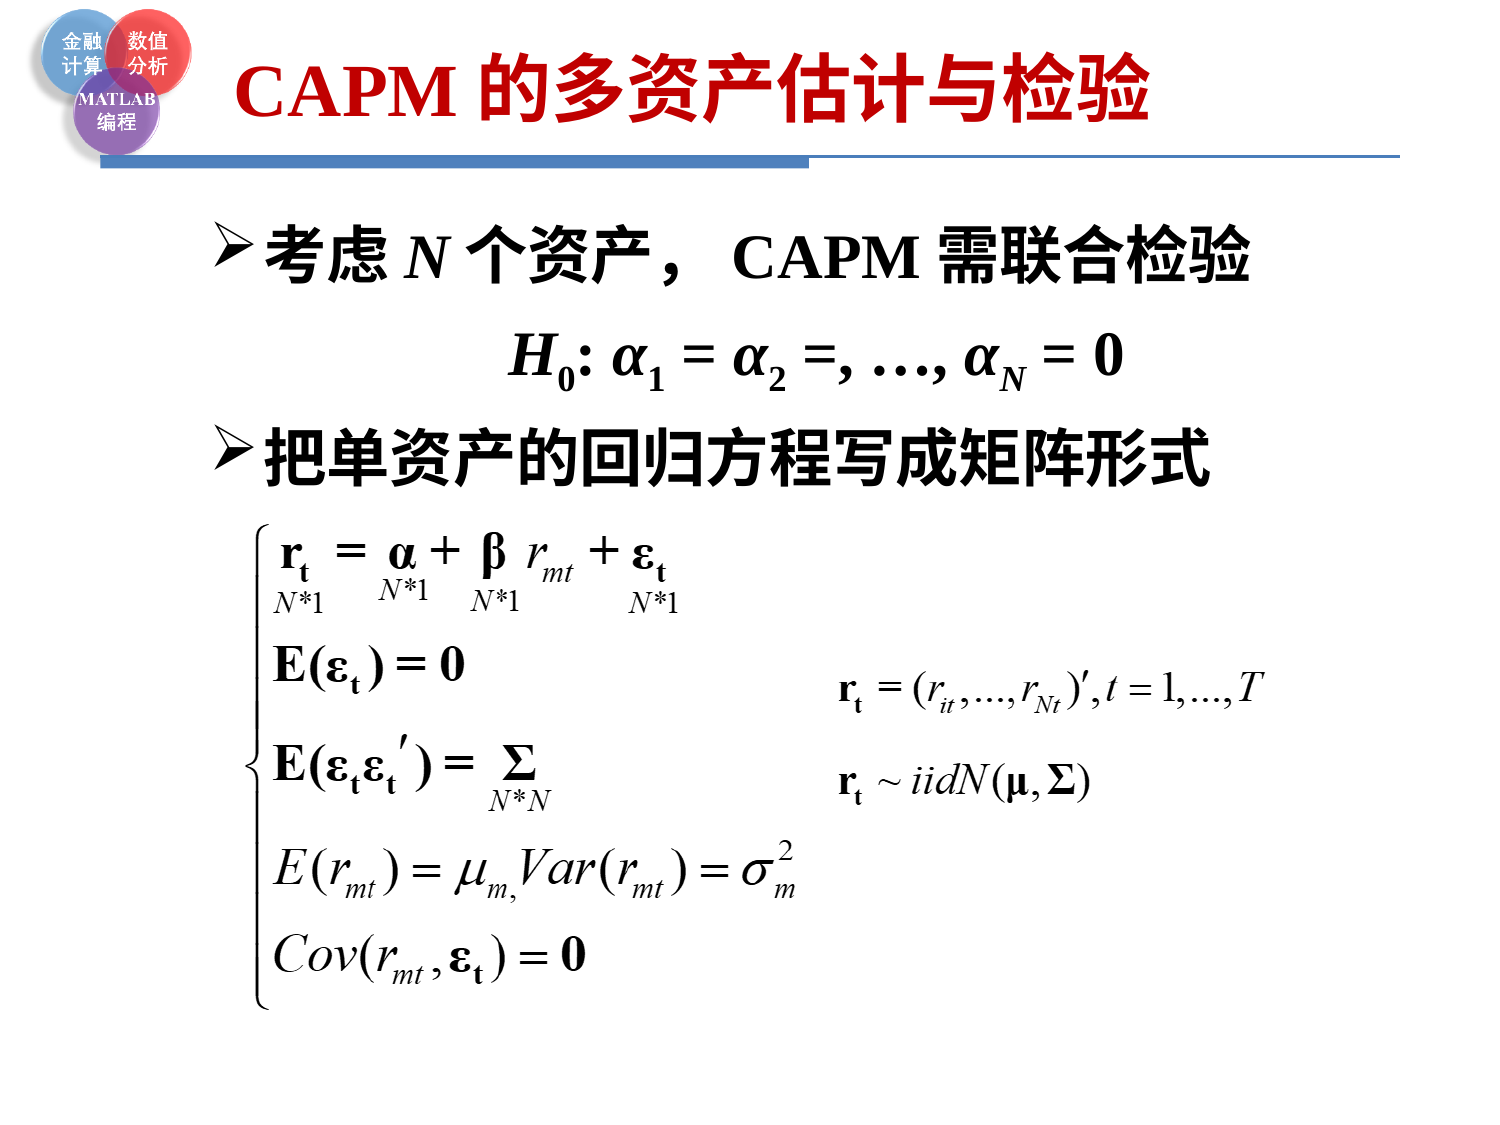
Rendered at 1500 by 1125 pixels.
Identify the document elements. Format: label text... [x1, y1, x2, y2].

picture [25, 5, 196, 168]
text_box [100, 156, 1400, 169]
title CAPM的多资产估计与检验 [218, 31, 1211, 141]
list 考虑N个资产，CAPM需联合检验 H0: α1 = α2 =, …, αN = 0 把单资产的回归方程写成矩阵形式 [194, 188, 1439, 504]
picture [241, 514, 1270, 1018]
